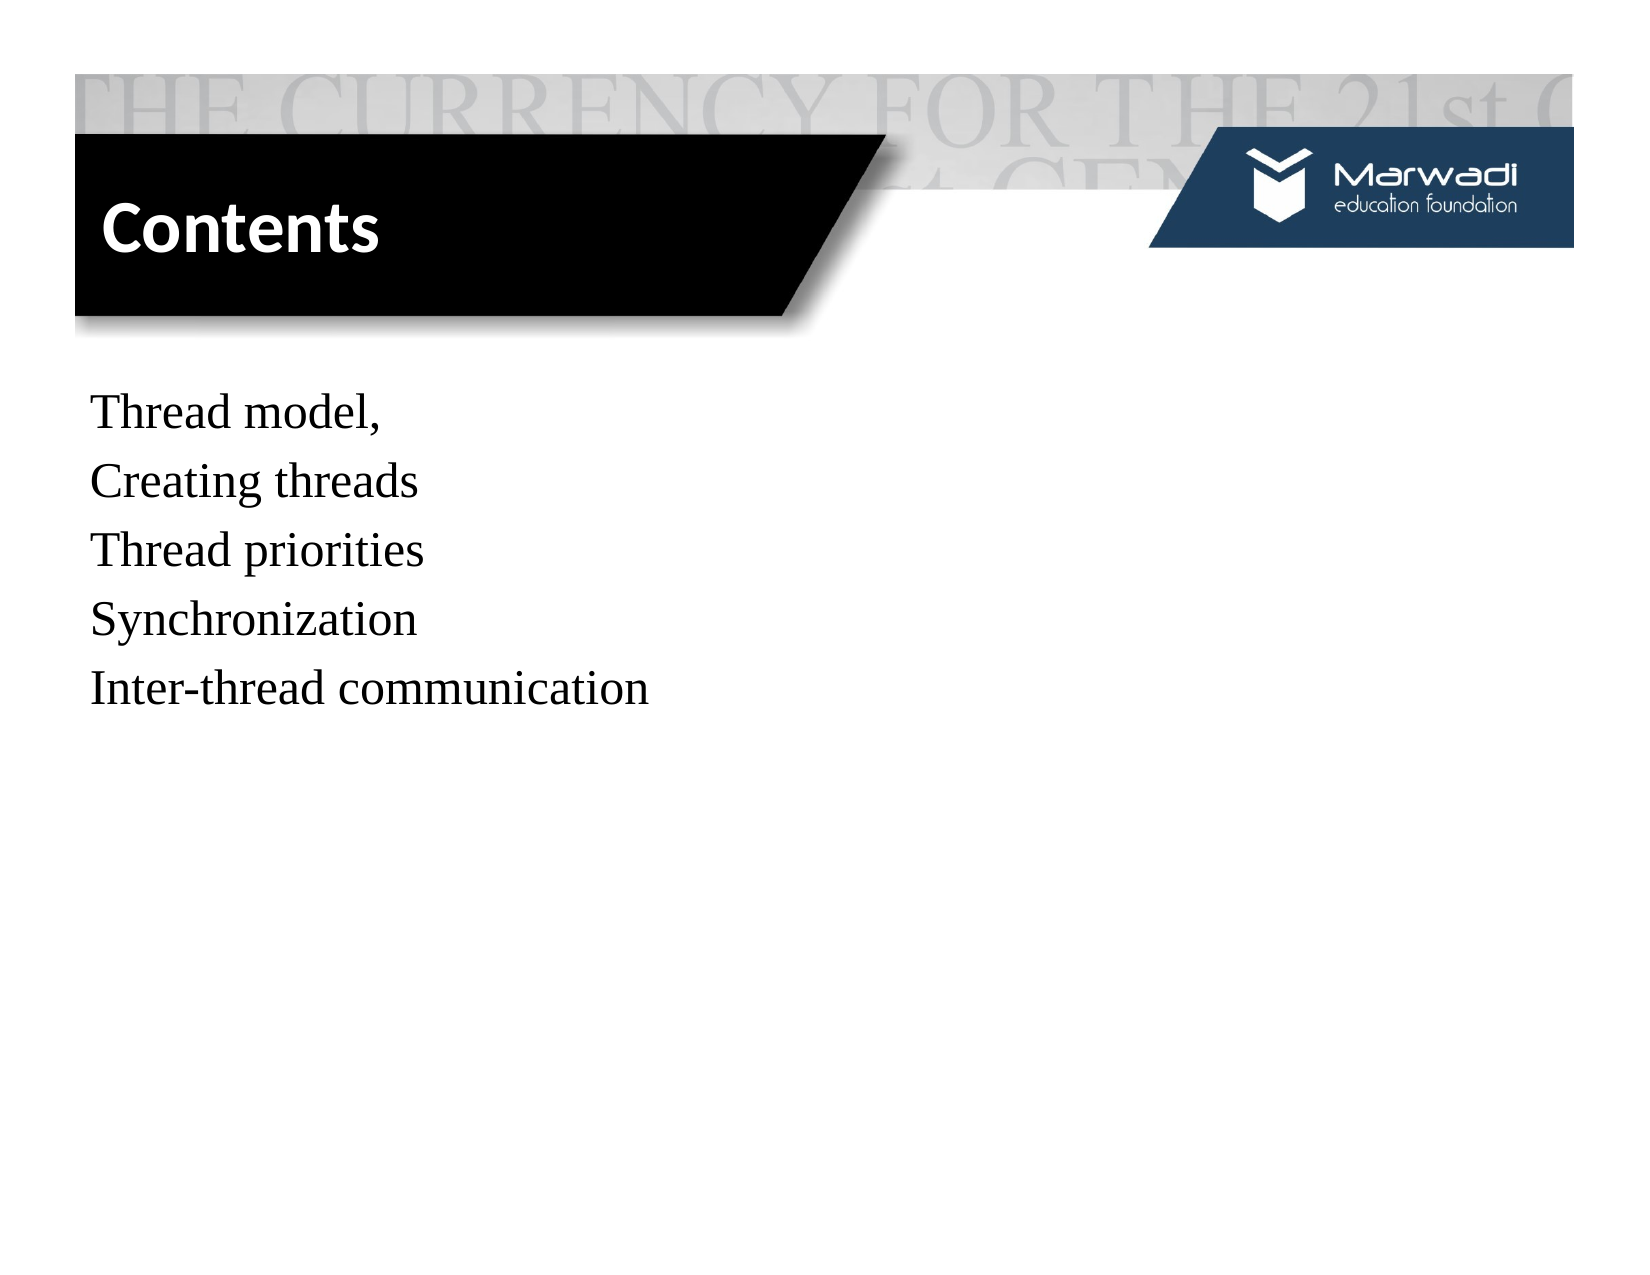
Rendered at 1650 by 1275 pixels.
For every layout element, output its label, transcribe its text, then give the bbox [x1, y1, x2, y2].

picture [75, 74, 1574, 341]
text_box Contents [99, 174, 1000, 267]
text_box Thread model, Creating threads Thread priorities Synchronization Inter-thread communication [37, 362, 1650, 723]
